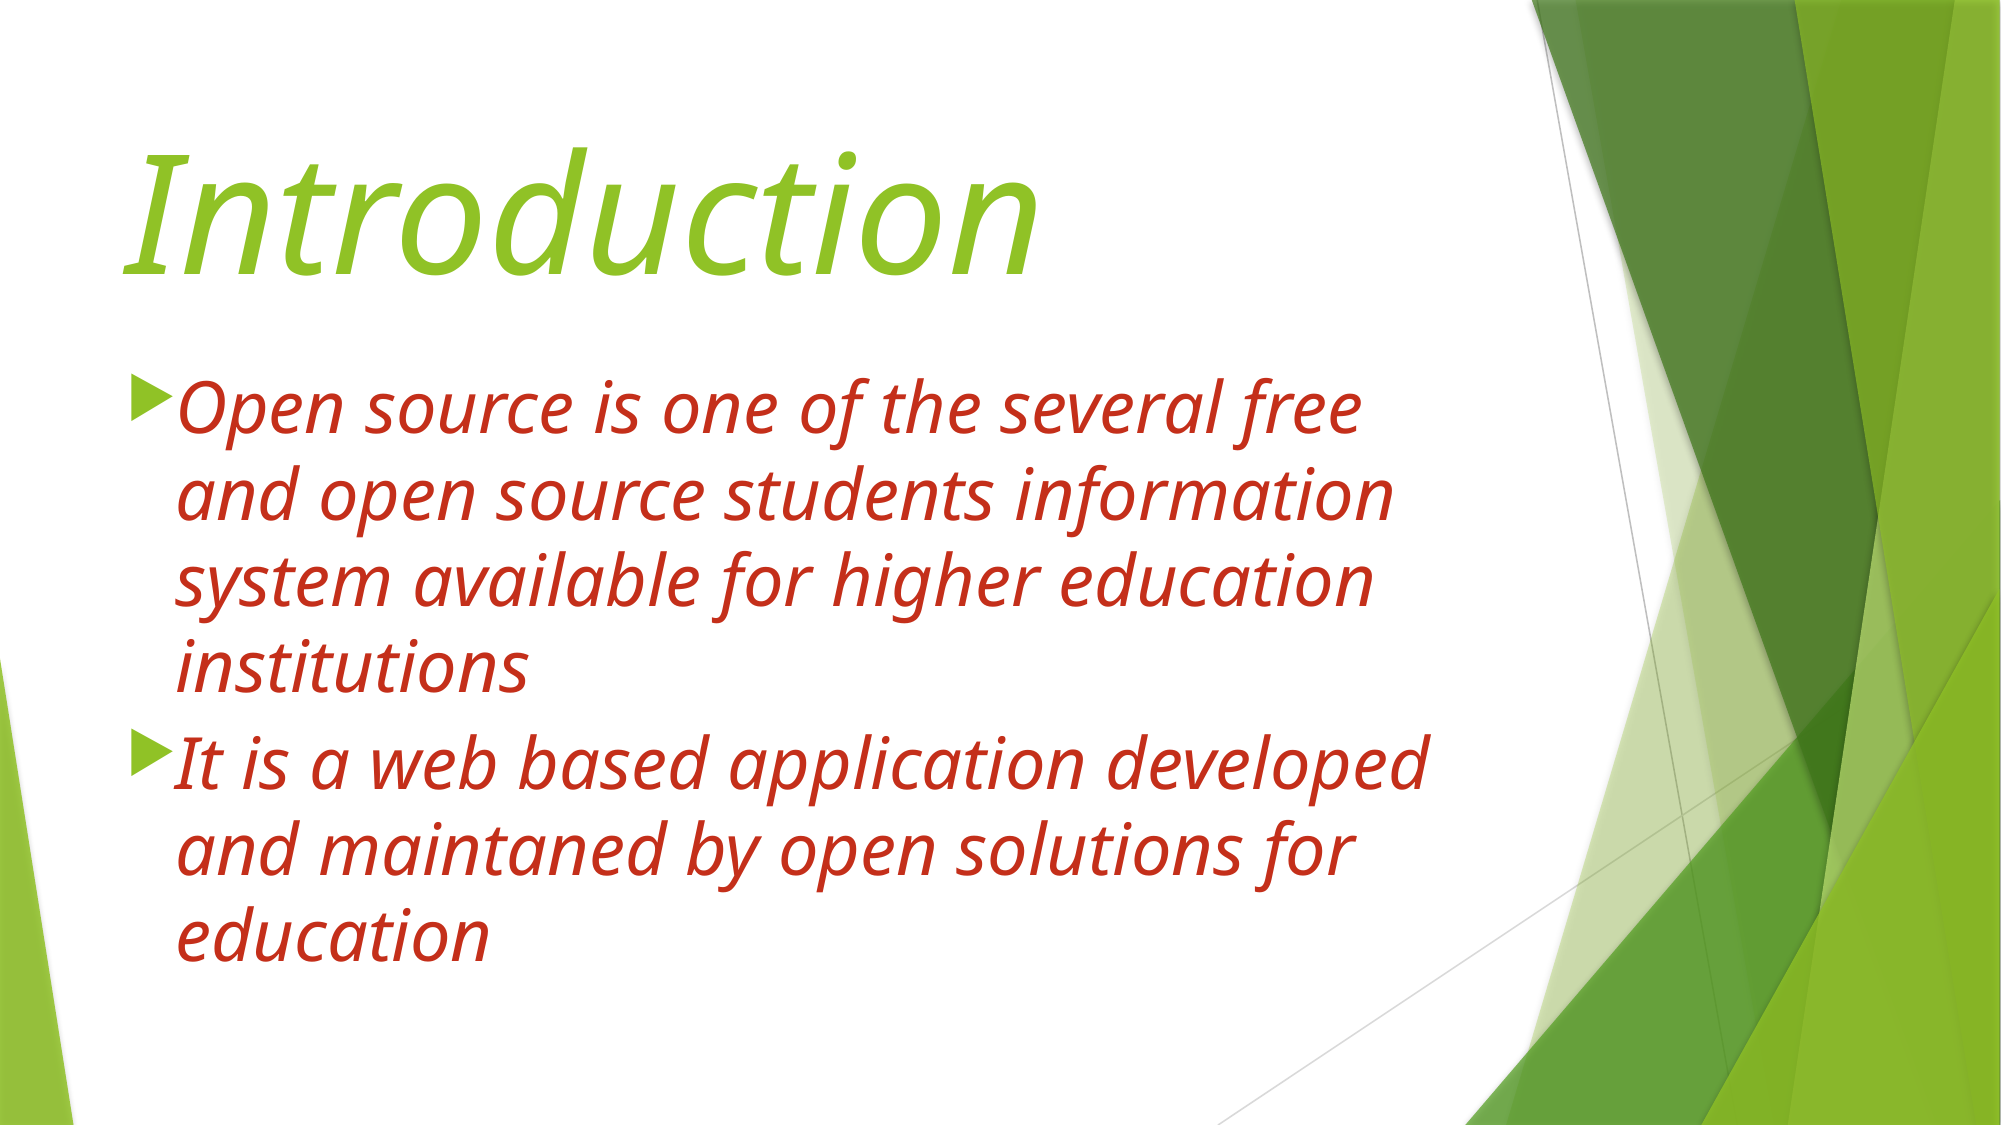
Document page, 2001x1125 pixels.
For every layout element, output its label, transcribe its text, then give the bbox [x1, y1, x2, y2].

title Introduction [111, 99, 1522, 317]
list Open source is one of the several free and open source students information system available for higher education institutions It is a web based application developed and maintaned by open solutions for education [111, 354, 1522, 992]
